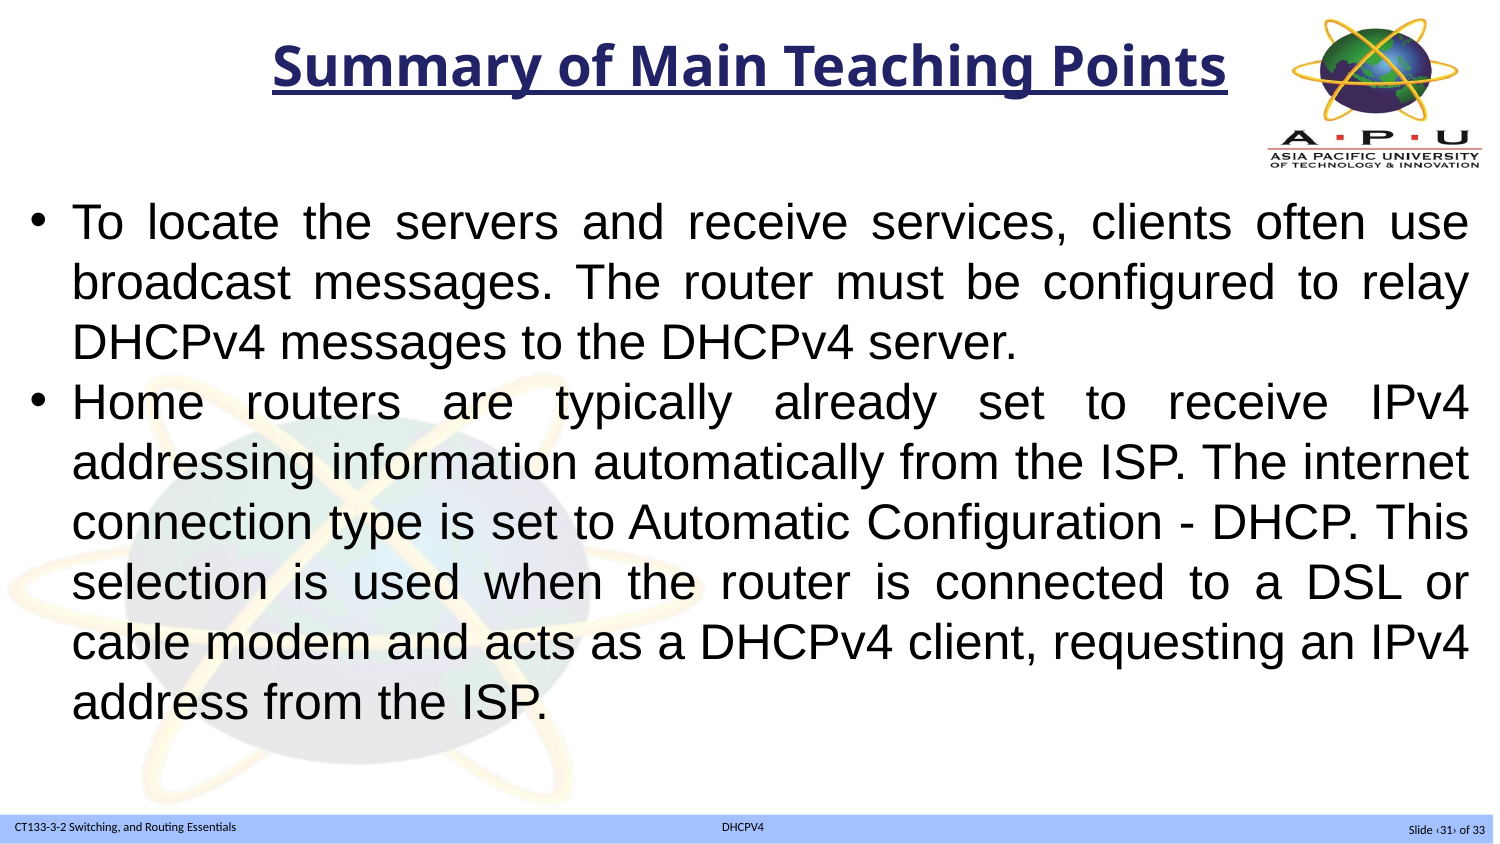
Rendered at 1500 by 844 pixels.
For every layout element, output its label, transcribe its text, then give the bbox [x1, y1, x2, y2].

text_box Summary of Main Teaching Points [257, 22, 1243, 105]
footer Slide ‹31› of 33 [1024, 814, 1500, 844]
picture [1251, 0, 1500, 187]
list To locate the servers and receive services, clients often use broadcast messages. The router must be configured to relay DHCPv4 messages to the DHCPv4 server. Home routers are typically already set to receive IPv4 addressing information automatically from the ISP. The internet connection type is set to Automatic Configuration - DHCP. This selection is used when the router is connected to a DSL or cable modem and acts as a DHCPv4 client, requesting an IPv4 address from the ISP. [14, 181, 1486, 739]
